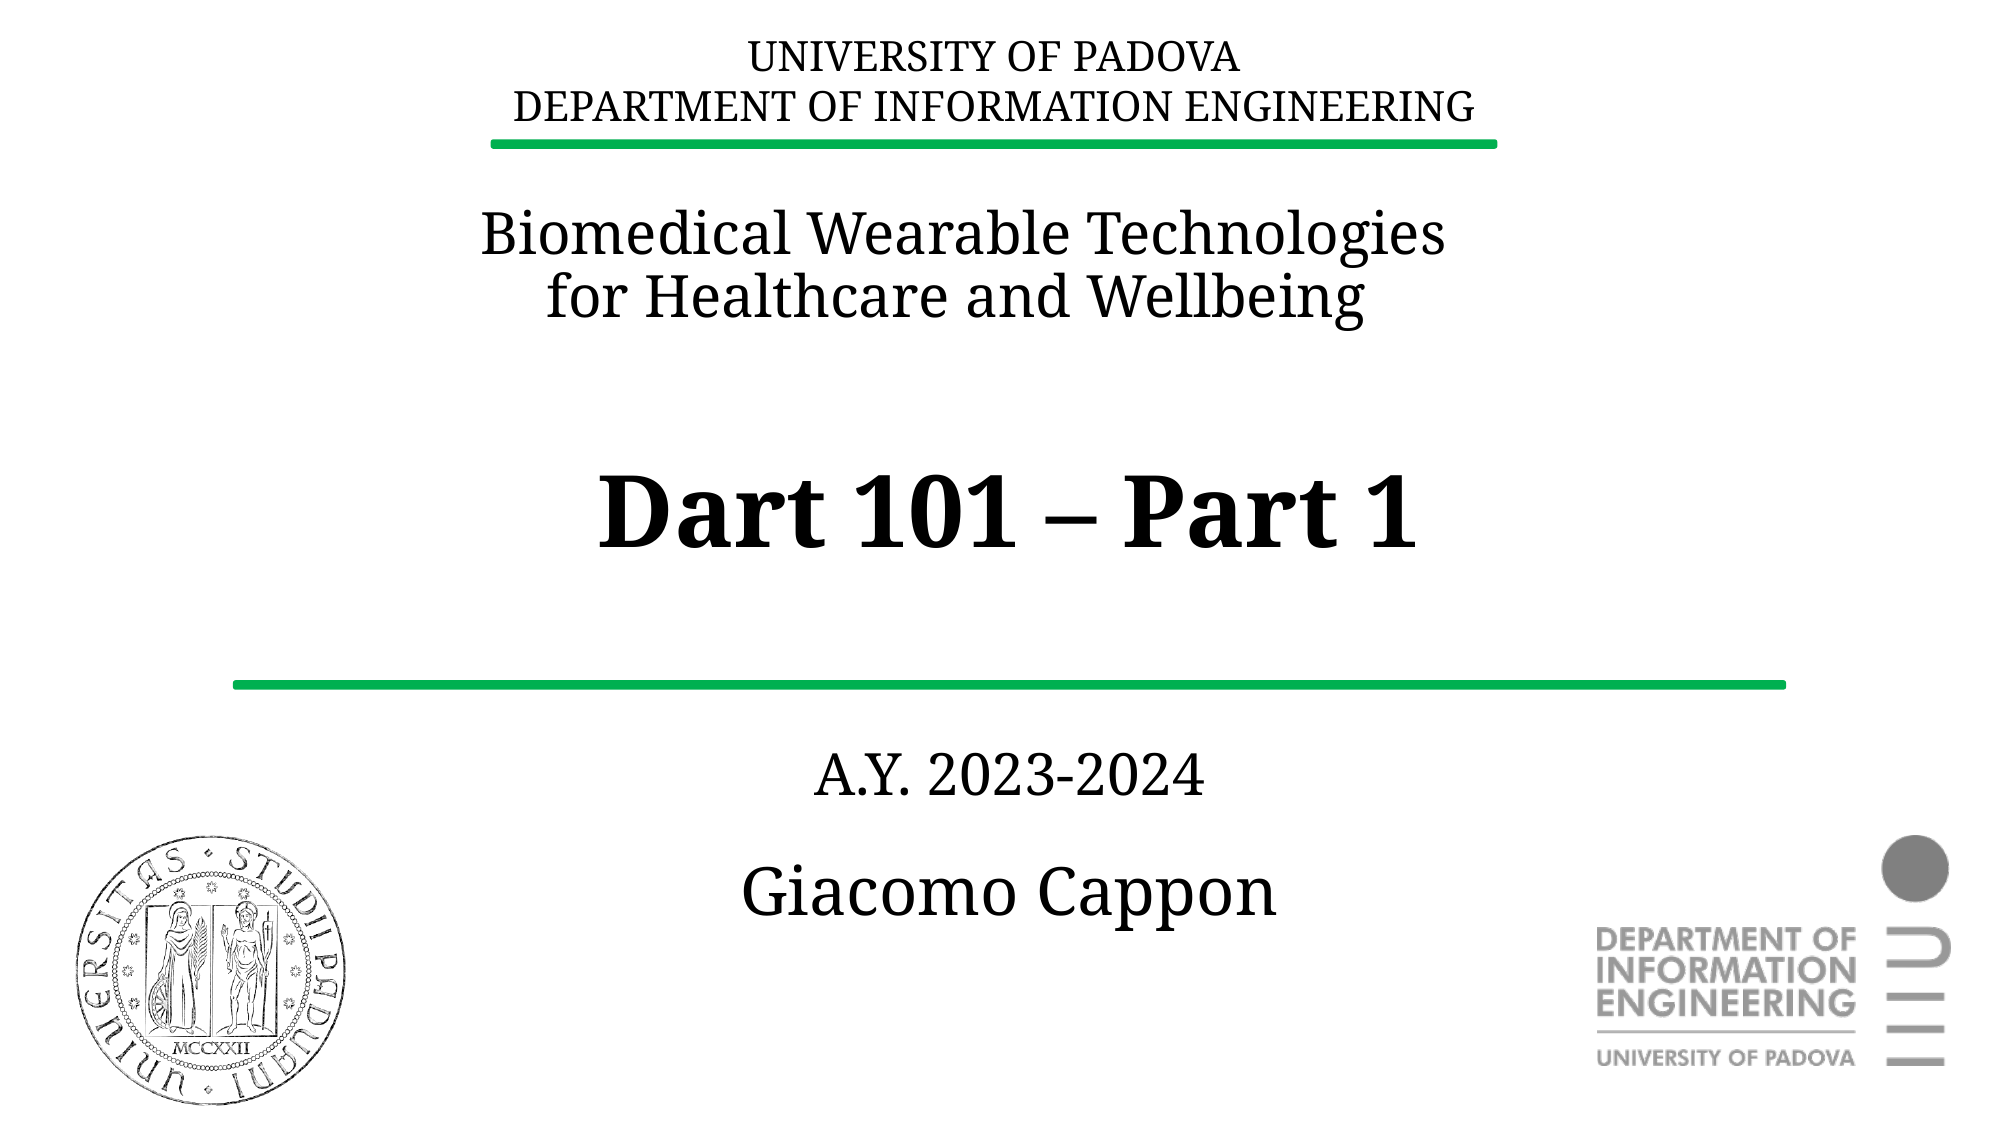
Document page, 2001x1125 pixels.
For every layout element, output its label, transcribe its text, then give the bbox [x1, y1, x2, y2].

title Giacomo Cappon [649, 818, 1370, 969]
subtitle Dart 101 – Part 1 [233, 386, 1786, 644]
picture [1597, 835, 1951, 1066]
picture [75, 835, 346, 1106]
